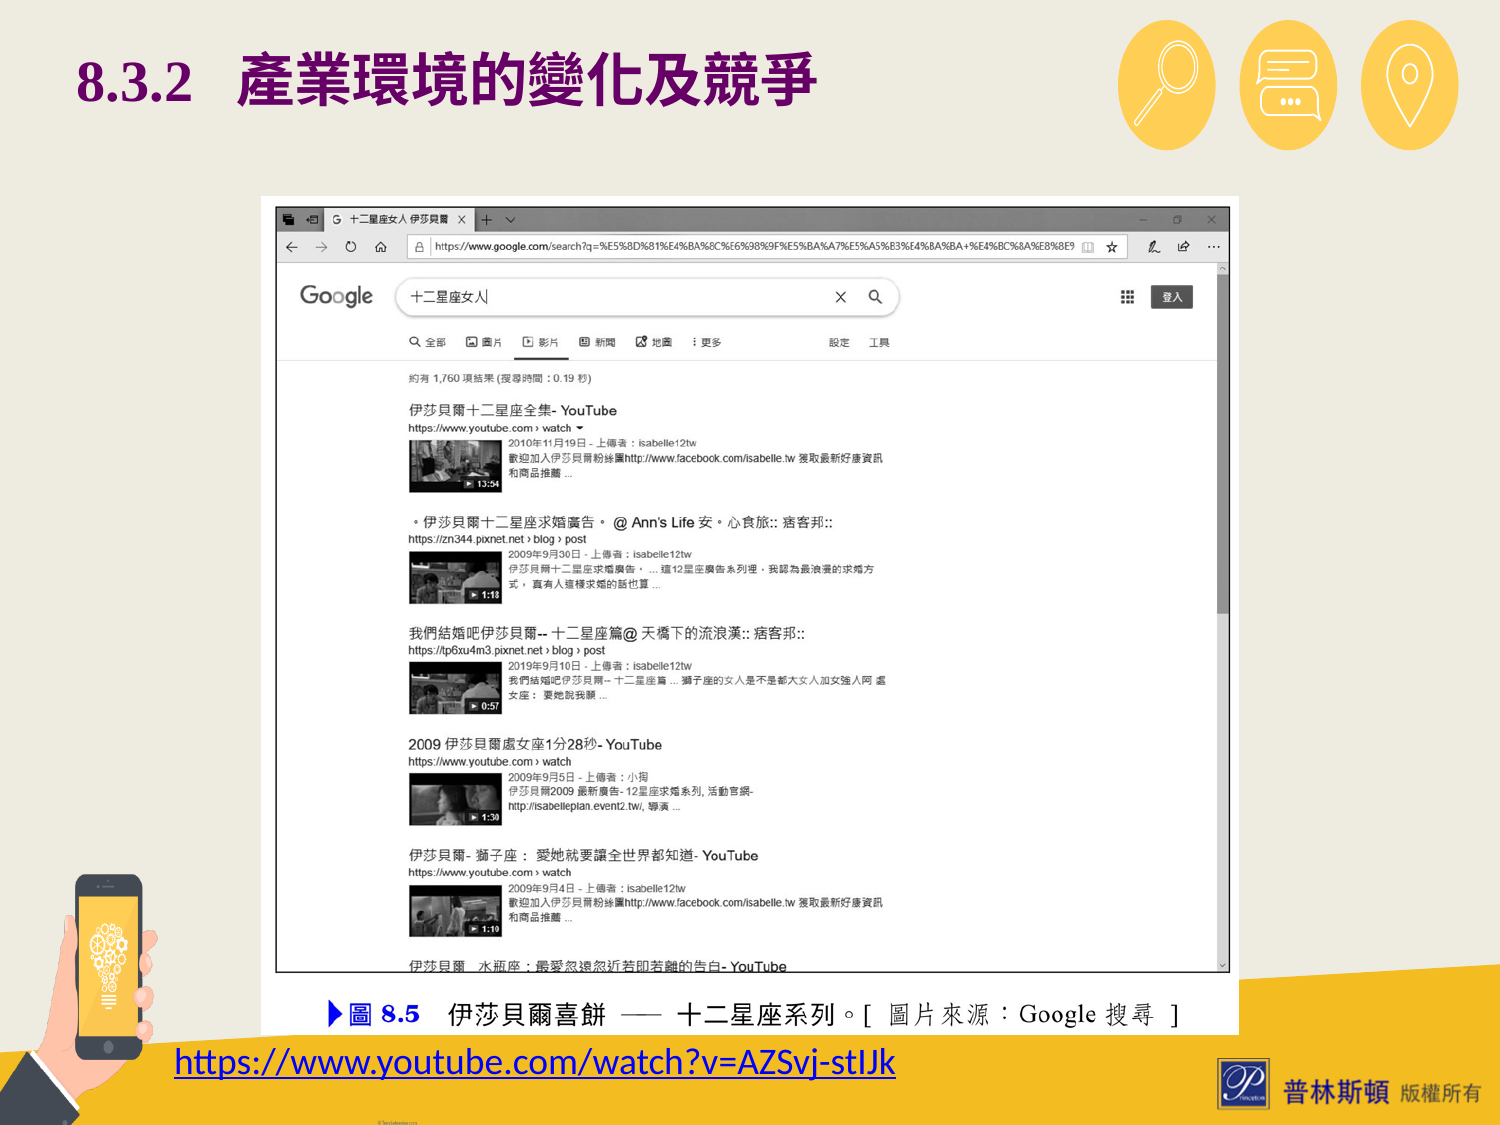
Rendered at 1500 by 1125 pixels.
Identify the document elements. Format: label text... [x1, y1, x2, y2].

title 8.3.2 產業環境的變化及競爭 [76, 19, 1459, 114]
text_box https://www.youtube.com/watch?v=AZSvj-stIJk [159, 1029, 975, 1090]
picture [1217, 1058, 1500, 1125]
picture [0, 195, 1239, 1125]
